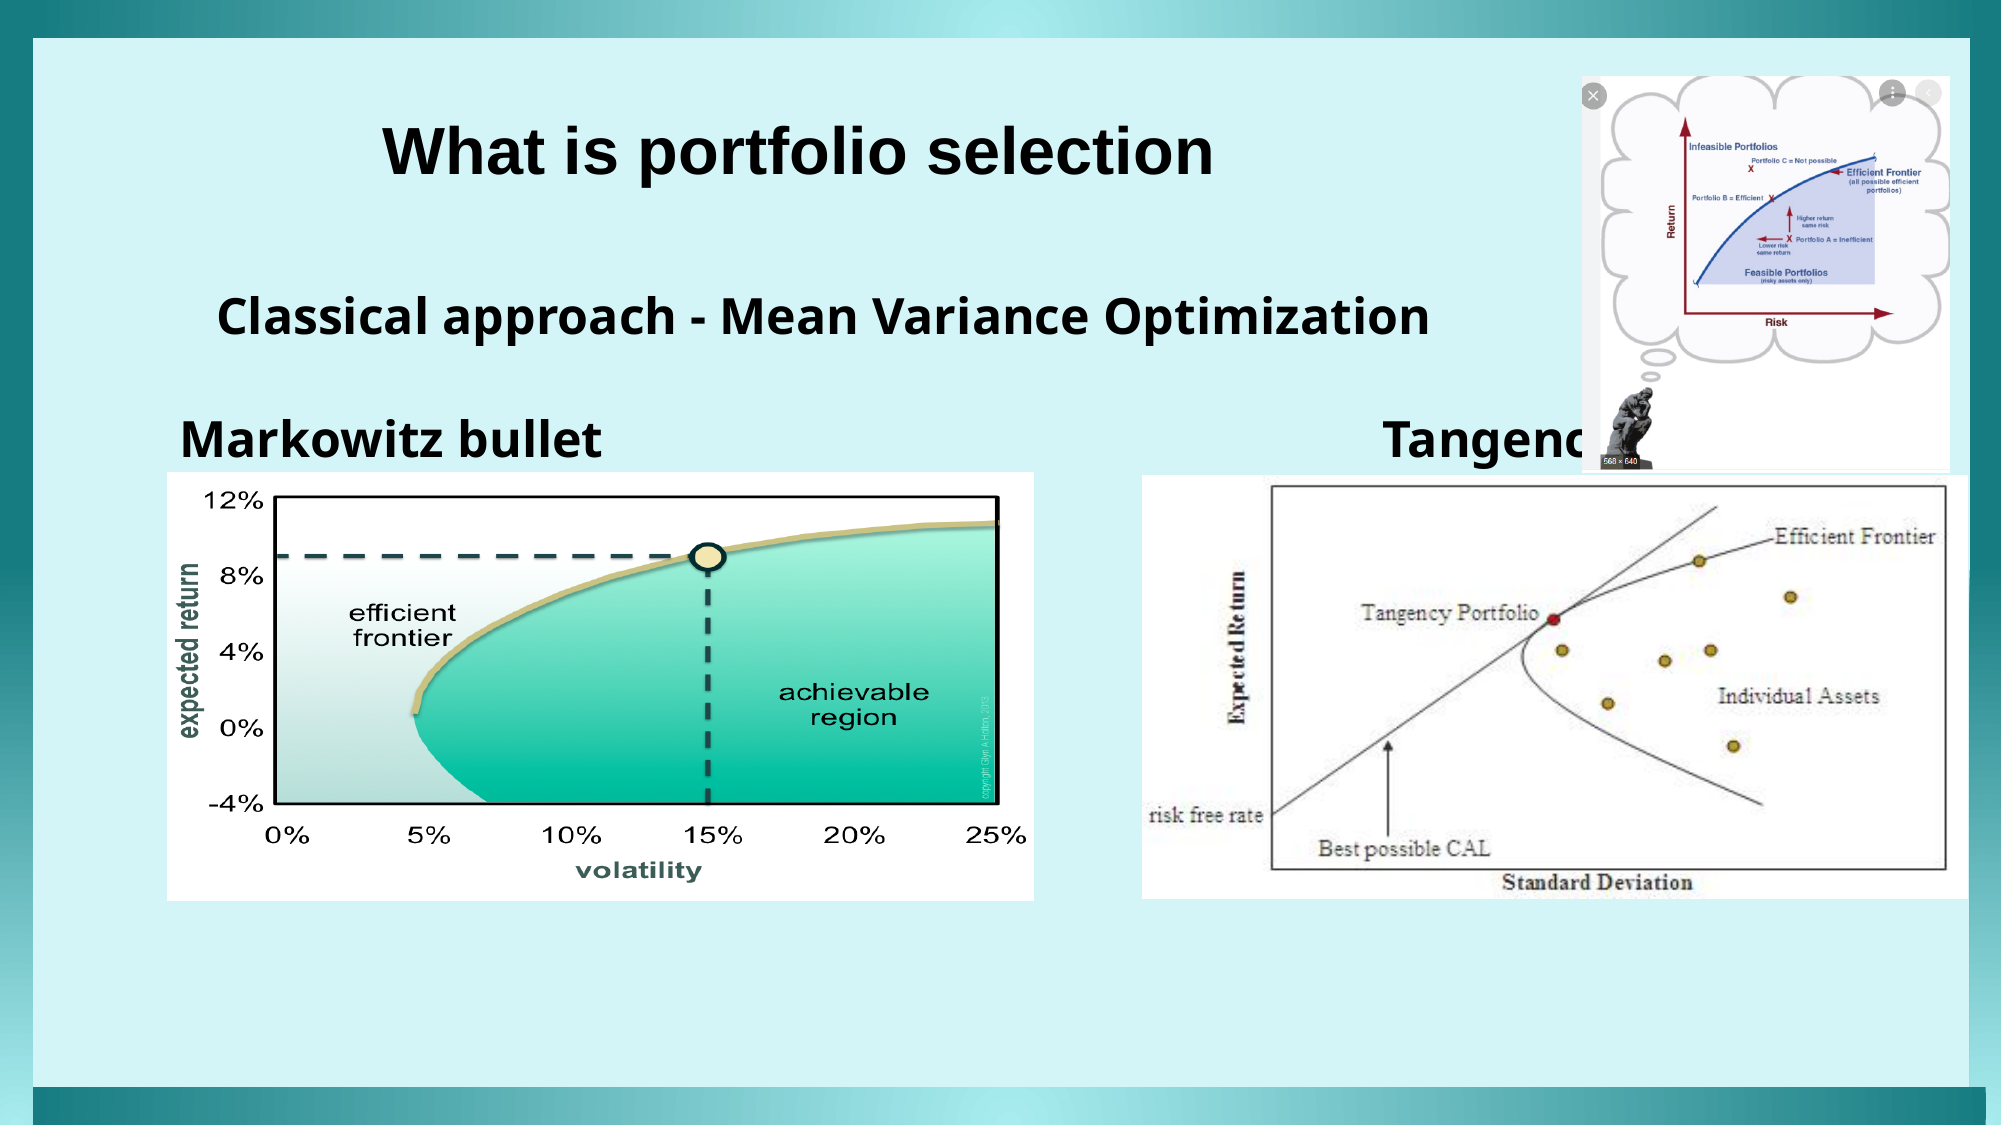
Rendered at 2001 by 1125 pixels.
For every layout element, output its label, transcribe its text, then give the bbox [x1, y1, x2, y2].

text_box What is portfolio selection Classical approach - Mean Variance Optimization Markowitz bullet Tangency portfolio [164, 100, 1836, 995]
picture [167, 472, 1034, 901]
text_box [0, 0, 34, 1125]
text_box [31, 0, 1988, 40]
picture [1582, 76, 1950, 473]
picture [1142, 475, 1968, 899]
text_box [31, 1085, 1988, 1125]
text_box [1968, 0, 2000, 1125]
